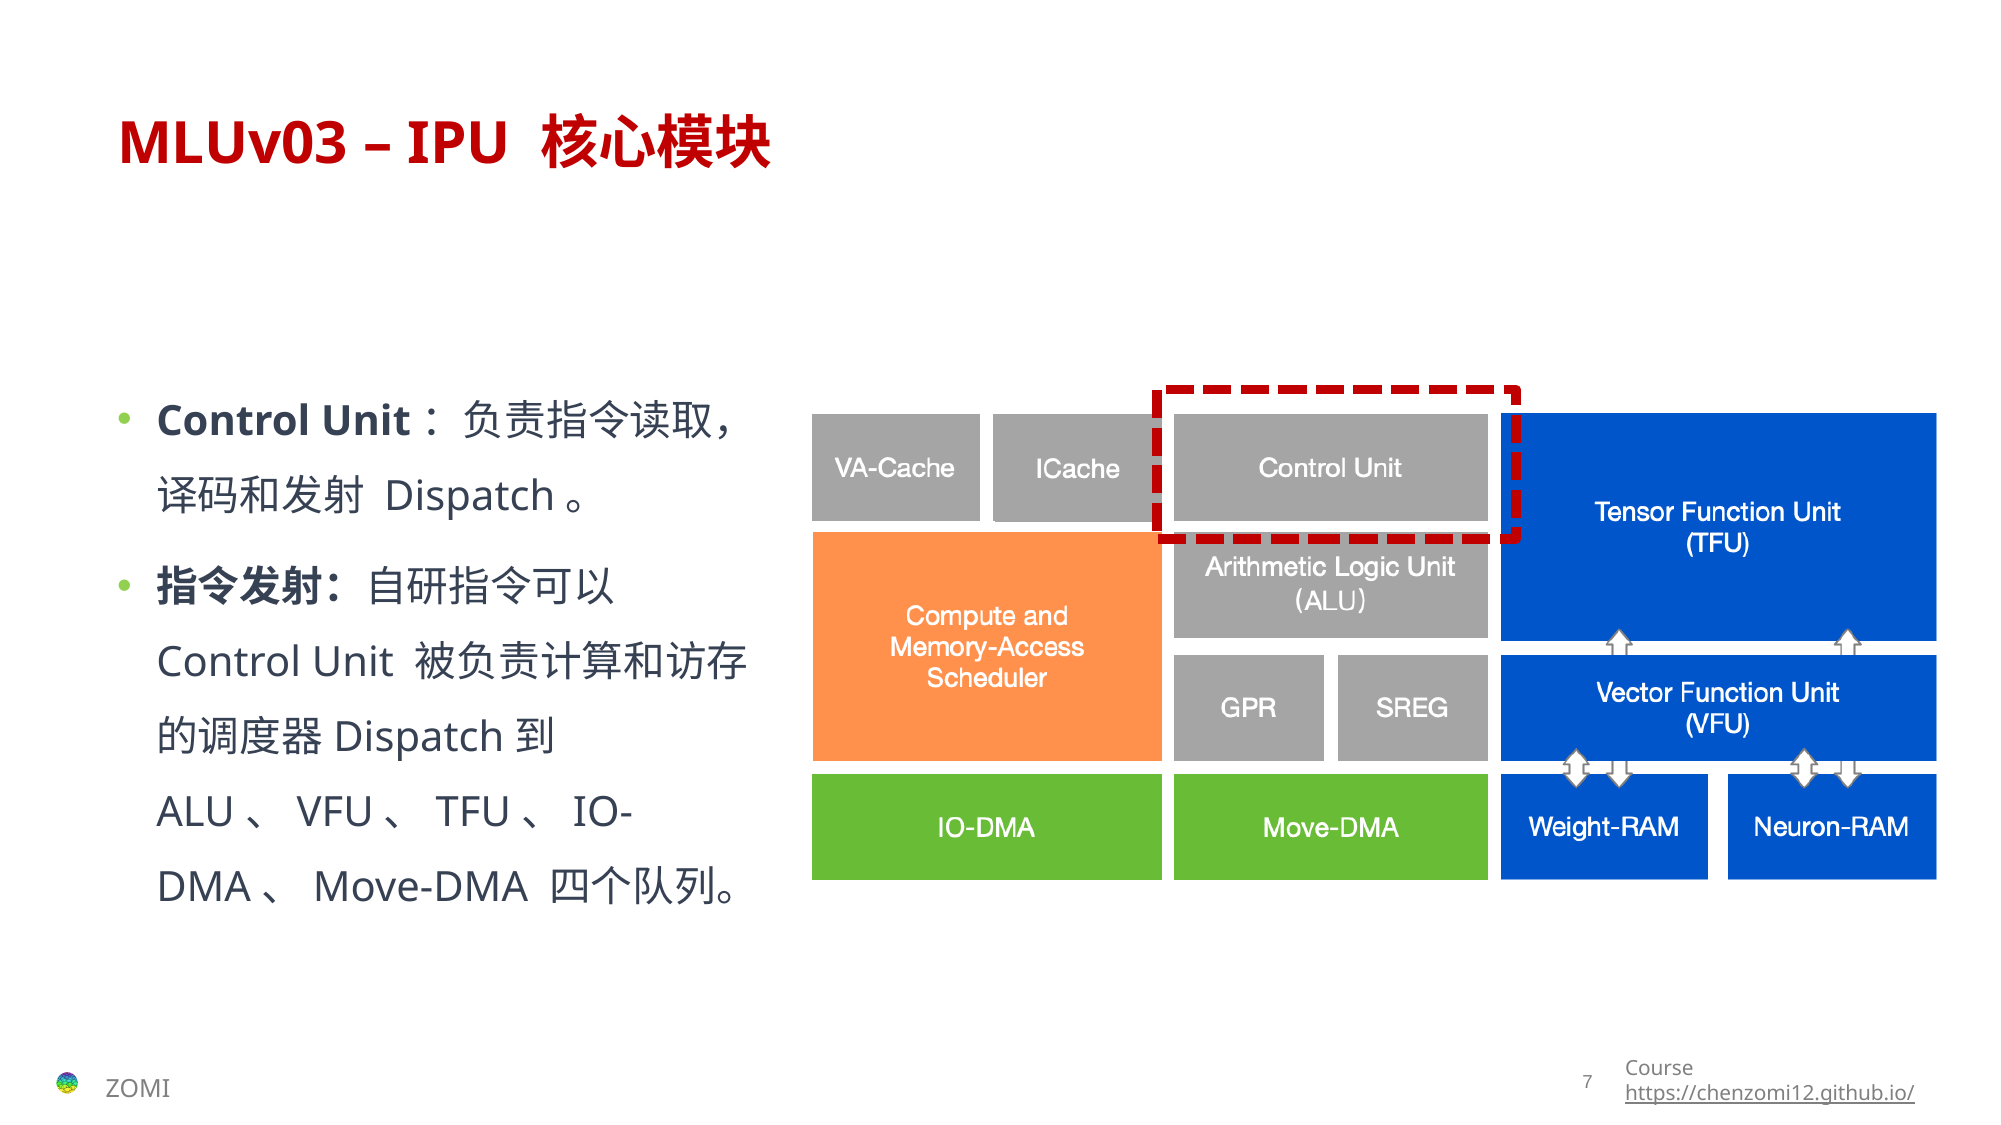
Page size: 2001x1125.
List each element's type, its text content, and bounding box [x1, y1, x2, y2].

picture [57, 1073, 77, 1093]
title MLUv03 – IPU 核心模块 [102, 91, 1901, 189]
picture [812, 411, 1937, 881]
list Control Unit：负责指令读取，译码和发射 Dispatch。 指令发射：自研指令可以 Control Unit 被负责计算和访存的调度器Dispatch到ALU、VFU、TFU、IO-DMA、Move-DMA 四个队列。 [102, 235, 776, 1043]
text_box [1155, 387, 1518, 409]
